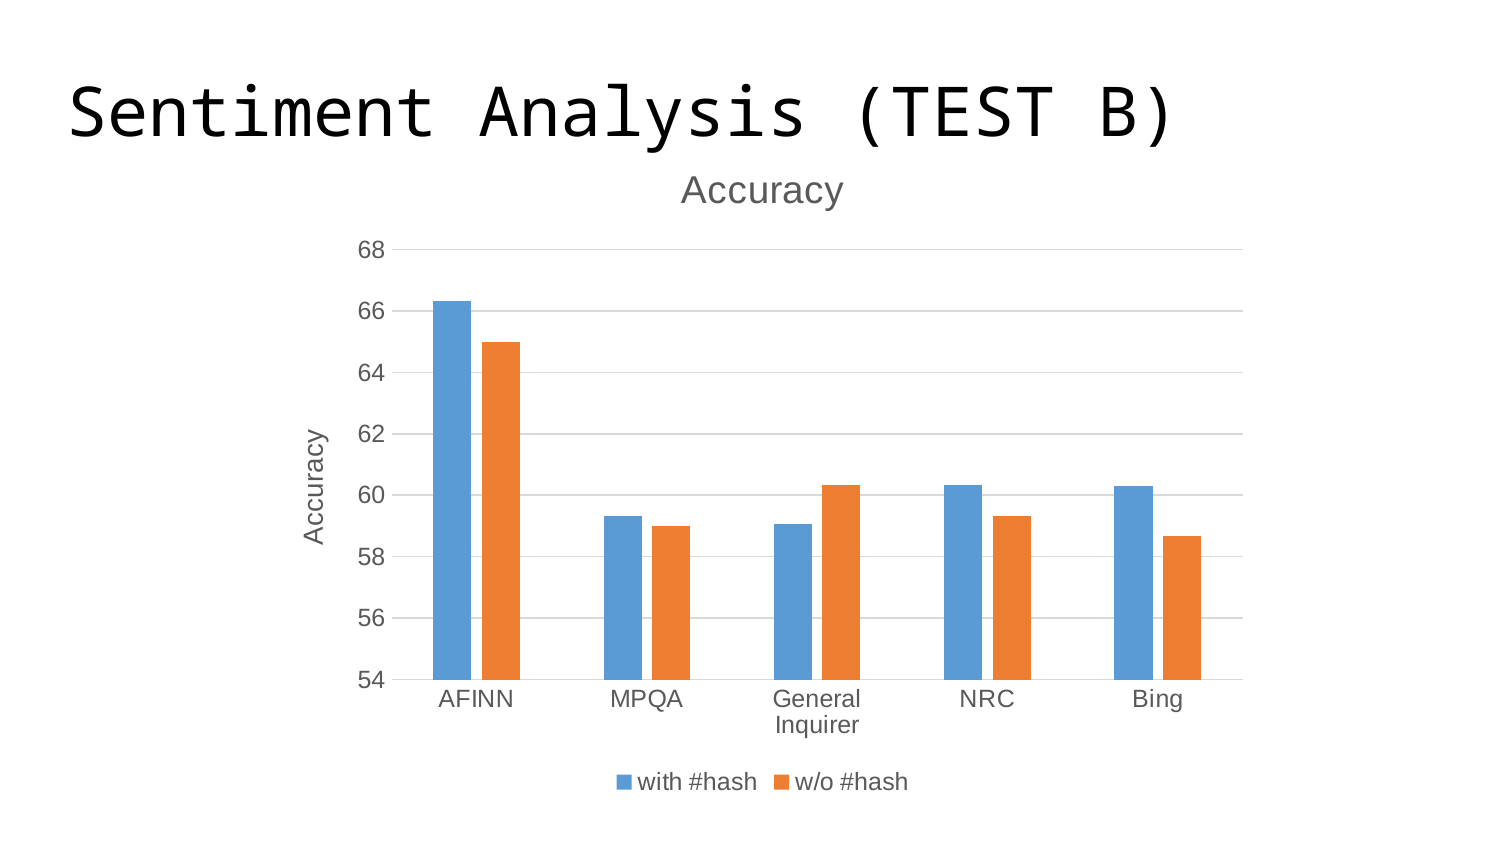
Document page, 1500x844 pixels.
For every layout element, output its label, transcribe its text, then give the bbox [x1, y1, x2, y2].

title Sentiment Analysis (TEST B) [51, 61, 1449, 156]
chart [262, 134, 1264, 802]
